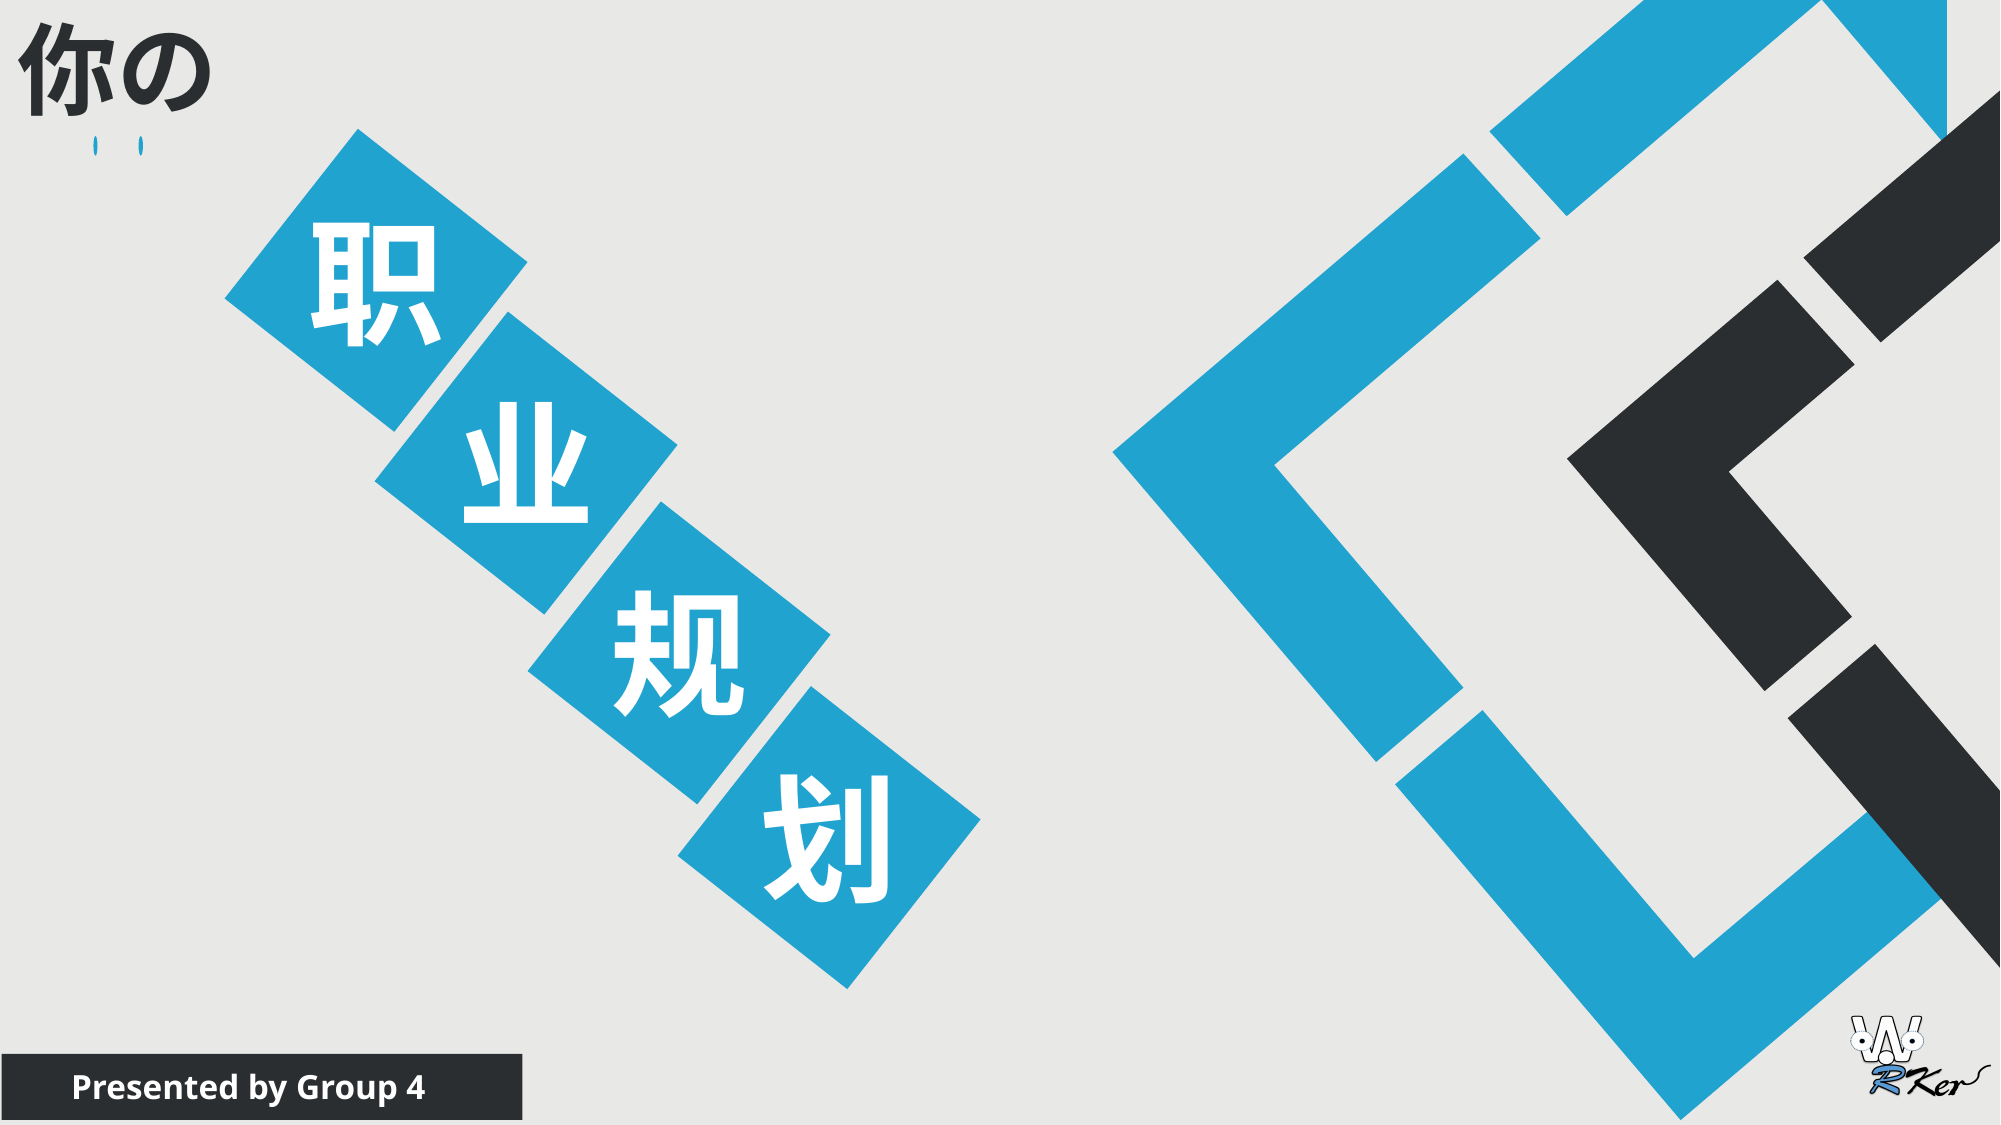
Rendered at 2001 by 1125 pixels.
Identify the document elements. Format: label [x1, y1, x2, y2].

text_box [720, 729, 938, 946]
text_box [2, 0, 598, 156]
text_box [417, 354, 635, 572]
text_box [1487, 0, 1950, 219]
text_box [570, 544, 788, 762]
text_box [1110, 151, 1543, 765]
text_box [1801, 88, 2000, 345]
text_box [1564, 277, 1857, 694]
picture [1847, 993, 1991, 1115]
text_box [1393, 708, 1941, 1123]
text_box [1, 1053, 570, 1121]
text_box [267, 172, 485, 389]
text_box [1785, 641, 2000, 970]
